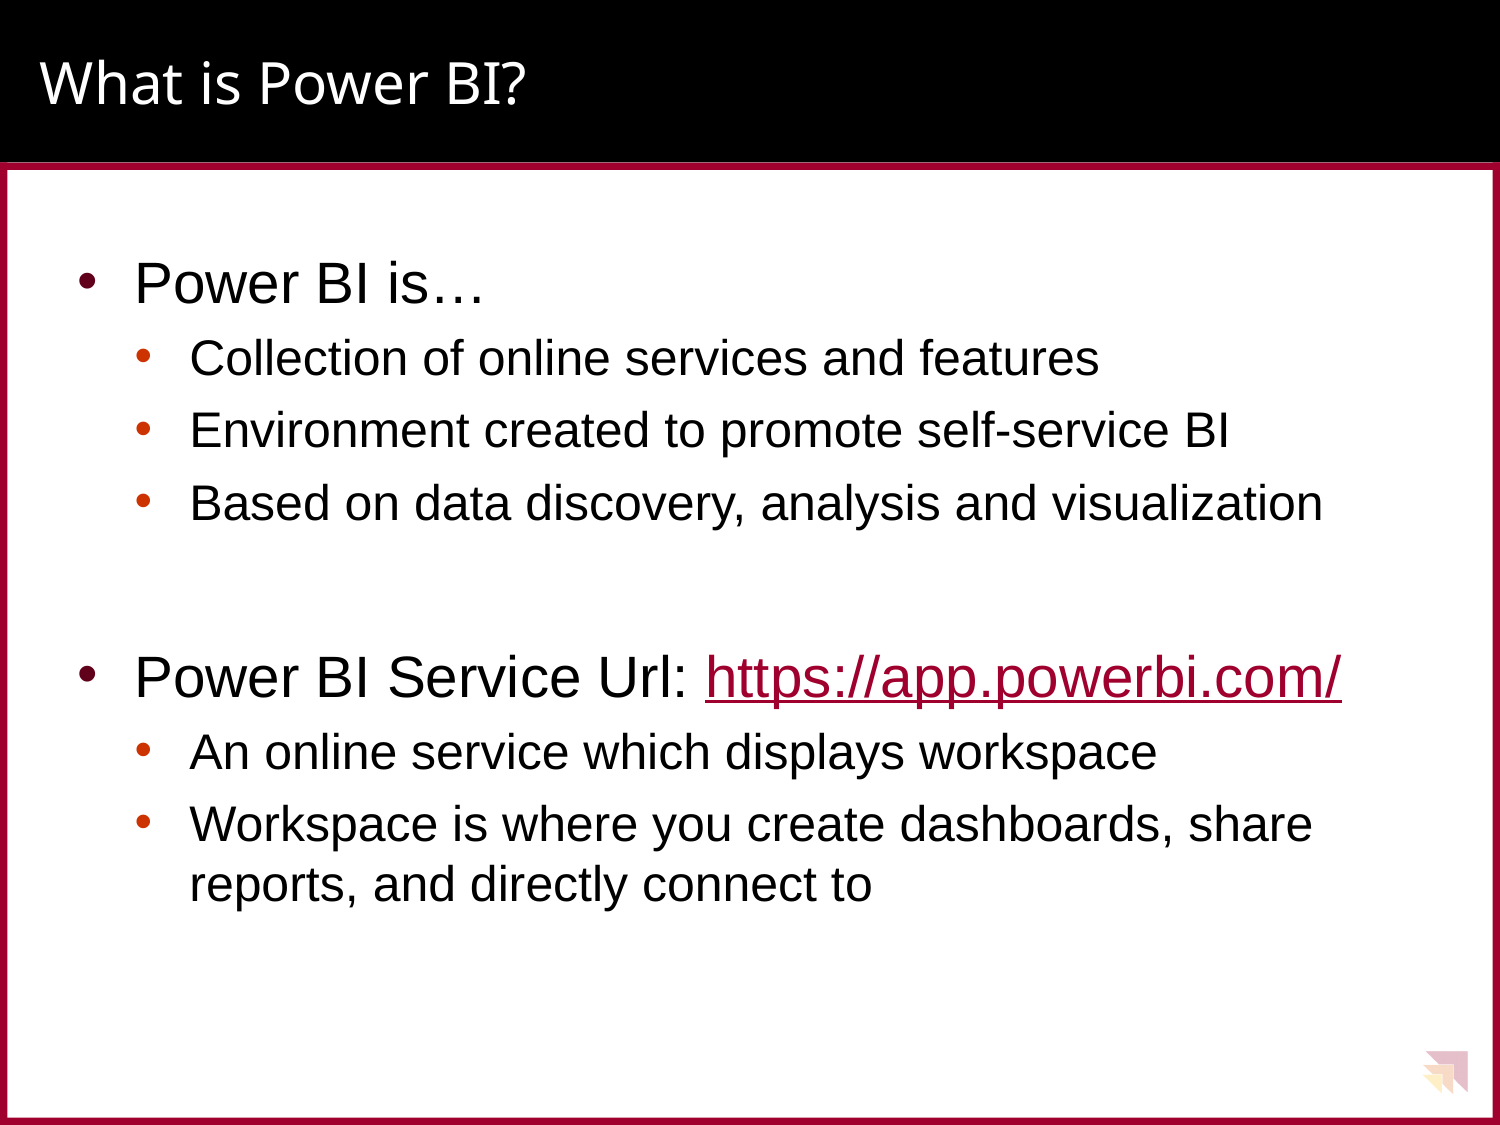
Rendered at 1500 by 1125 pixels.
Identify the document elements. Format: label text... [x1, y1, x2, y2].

list Power BI is… Collection of online services and features Environment created to promote self-service BI Based on data discovery, analysis and visualization Power BI Service Url: https://app.powerbi.com/ An online service which displays workspace Workspace is where you create dashboards, share reports, and directly connect to [62, 237, 1438, 1088]
title What is Power BI? [24, 12, 1438, 150]
